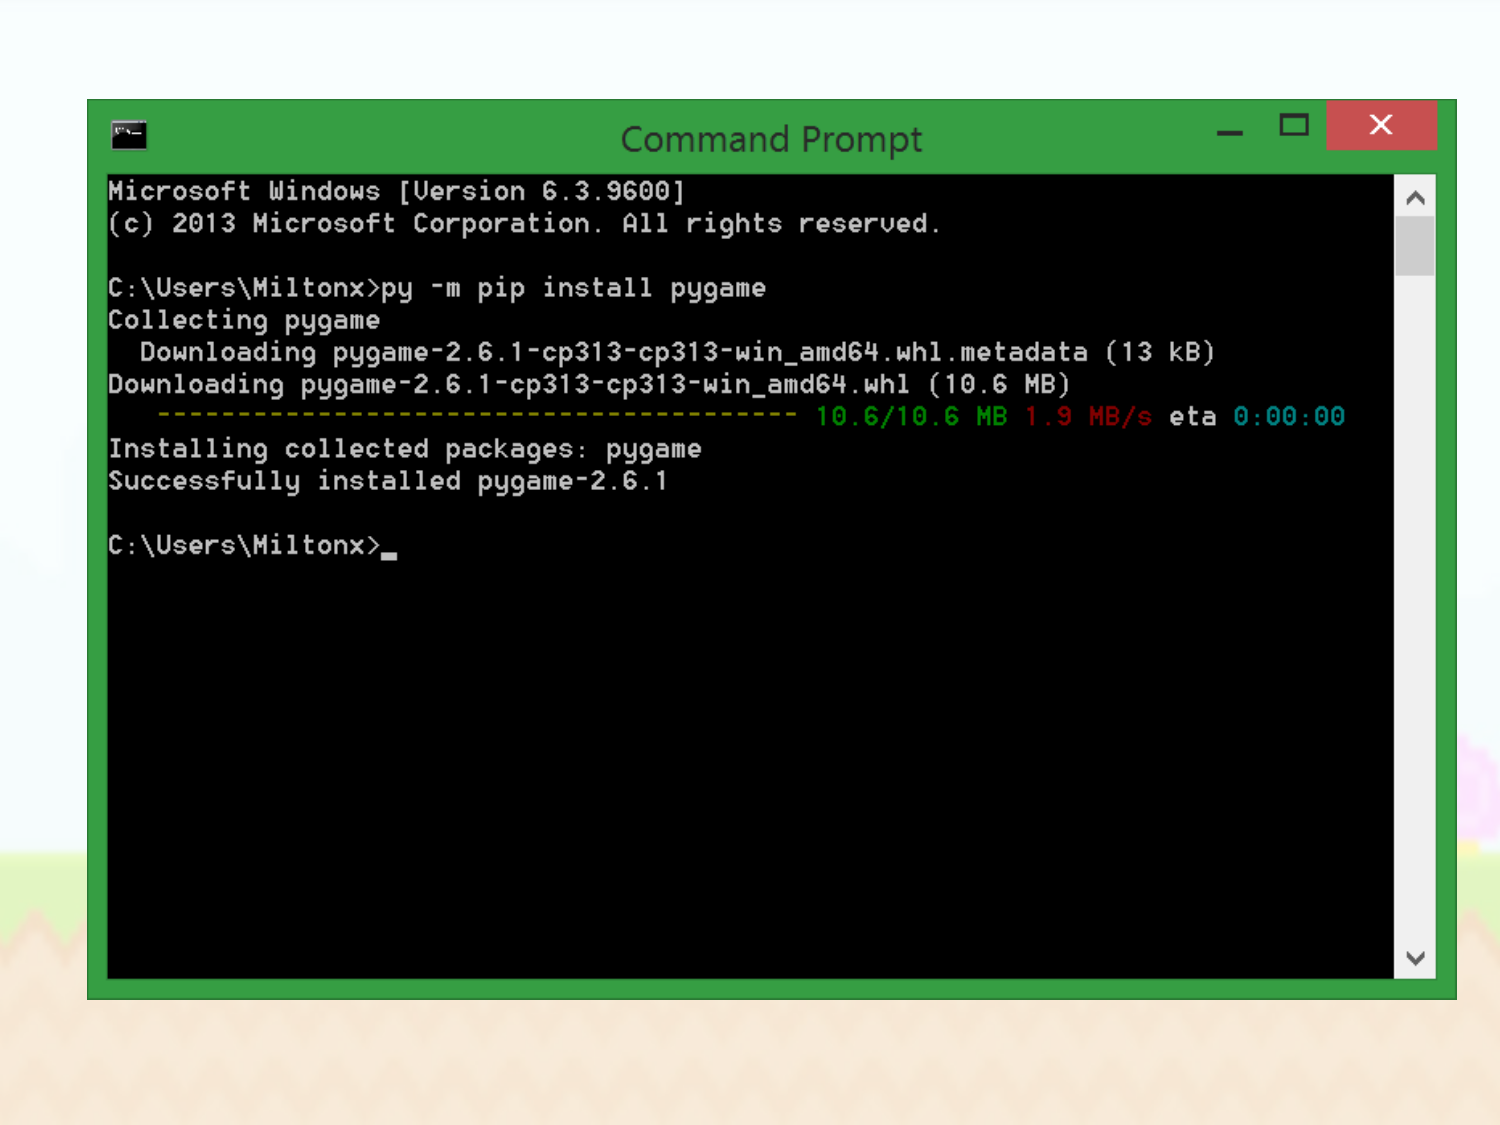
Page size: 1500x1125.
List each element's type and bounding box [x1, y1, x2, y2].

list [87, 99, 1458, 1001]
